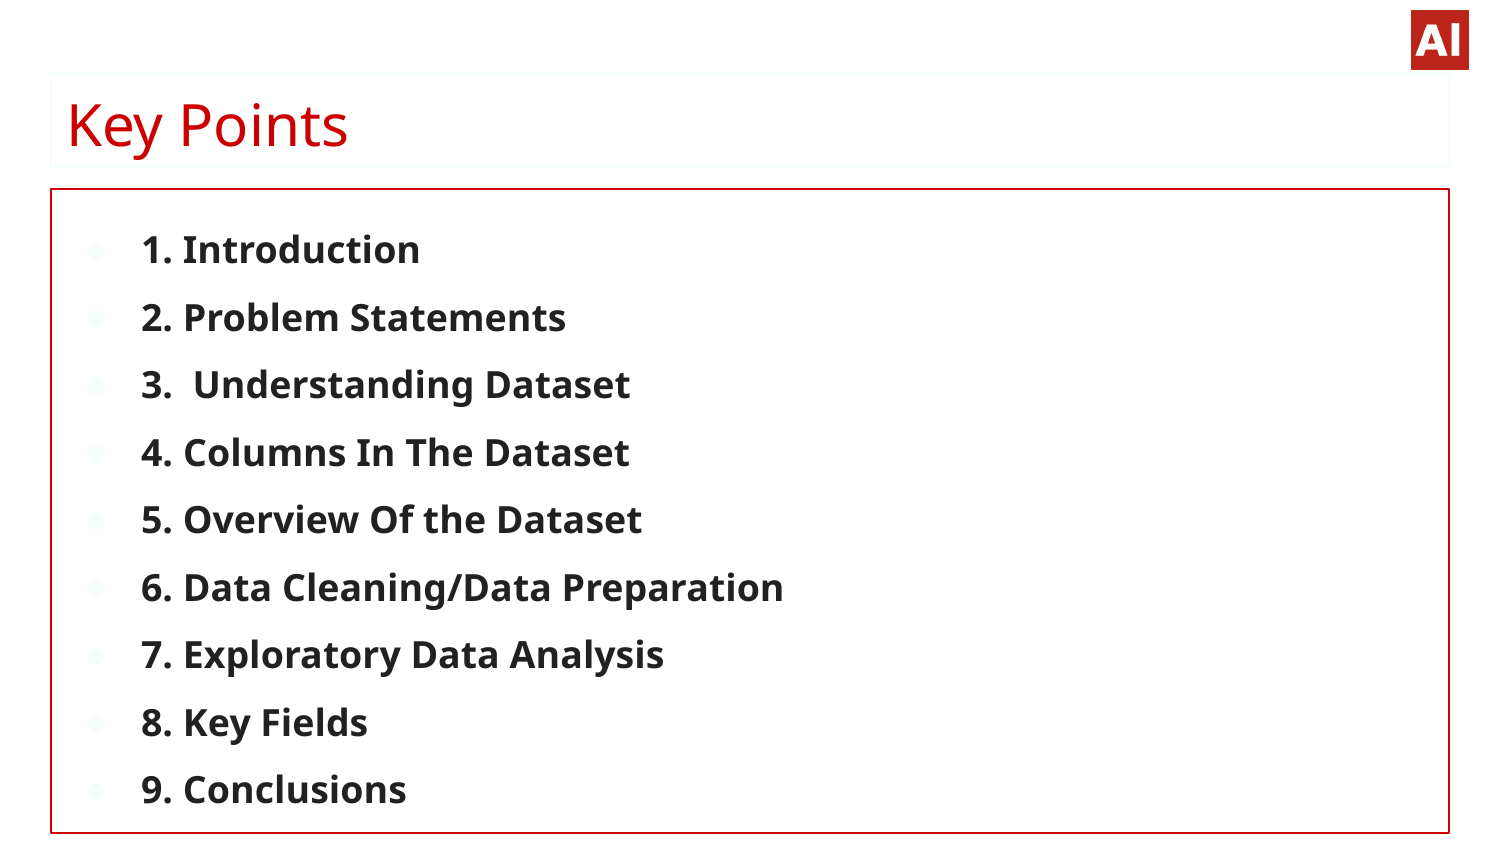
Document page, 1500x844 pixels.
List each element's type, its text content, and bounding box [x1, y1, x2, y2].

picture [1411, 10, 1469, 70]
title Key Points [51, 72, 1449, 167]
list 1. Introduction 2. Problem Statements 3. Understanding Dataset 4. Columns In The Dataset 5. Overview Of the Dataset 6. Data Cleaning/Data Preparation 7. Exploratory Data Analysis 8. Key Fields 9. Conclusions [51, 189, 1449, 834]
